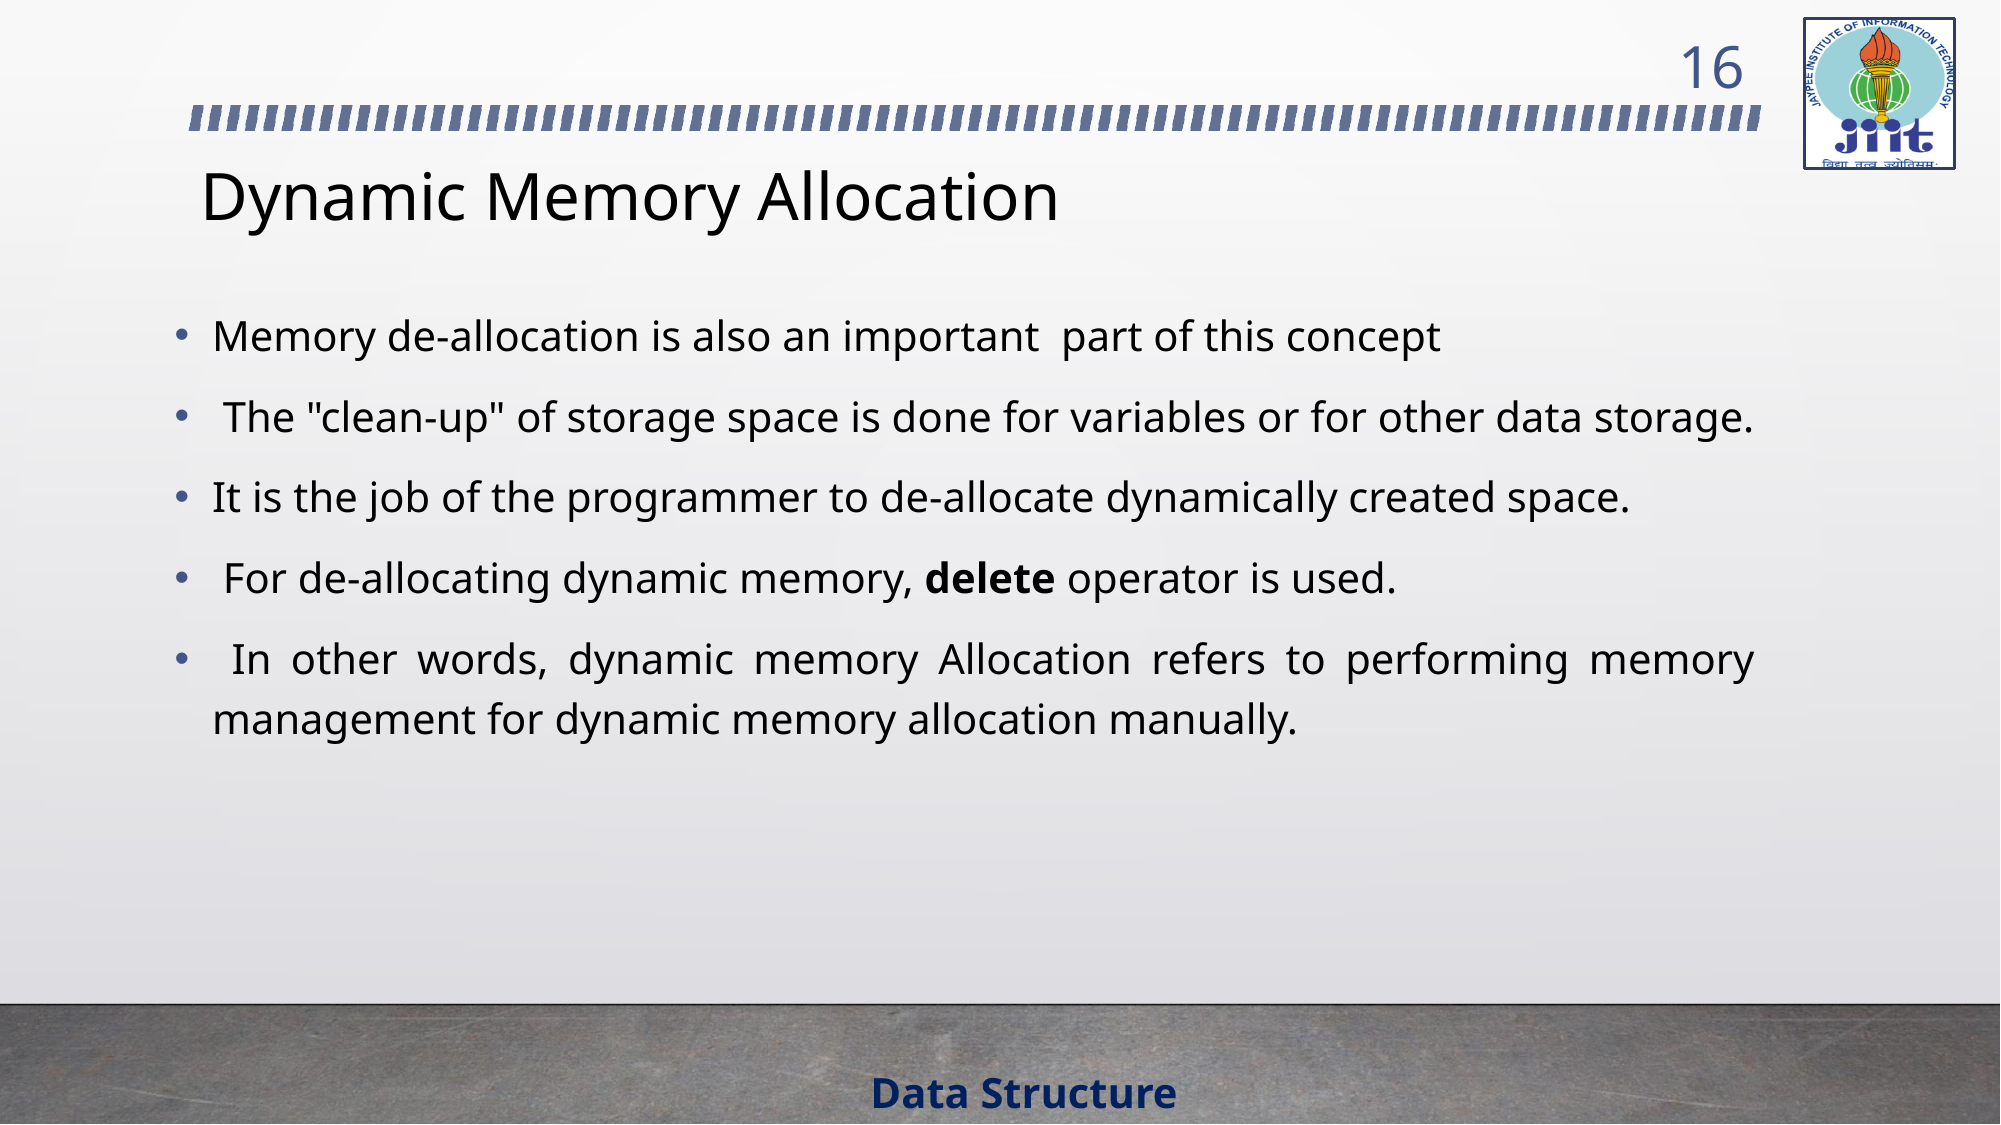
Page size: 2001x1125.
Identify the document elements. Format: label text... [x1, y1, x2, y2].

picture [0, 1004, 2000, 1124]
title Dynamic Memory Allocation [185, 156, 1761, 243]
slide_number 16 [1626, 22, 1760, 106]
picture [186, 105, 1762, 131]
list Memory de-allocation is also an important part of this concept The "clean-up" of storage space is done for variables or for other data storage. It is the job of the programmer to de-allocate dynamically created space. For de-allocating dynamic memory, delete operator is used. In other words, dynamic memory Allocation refers to performing memory management for dynamic memory allocation manually. [159, 291, 1770, 879]
picture [1806, 20, 1953, 167]
